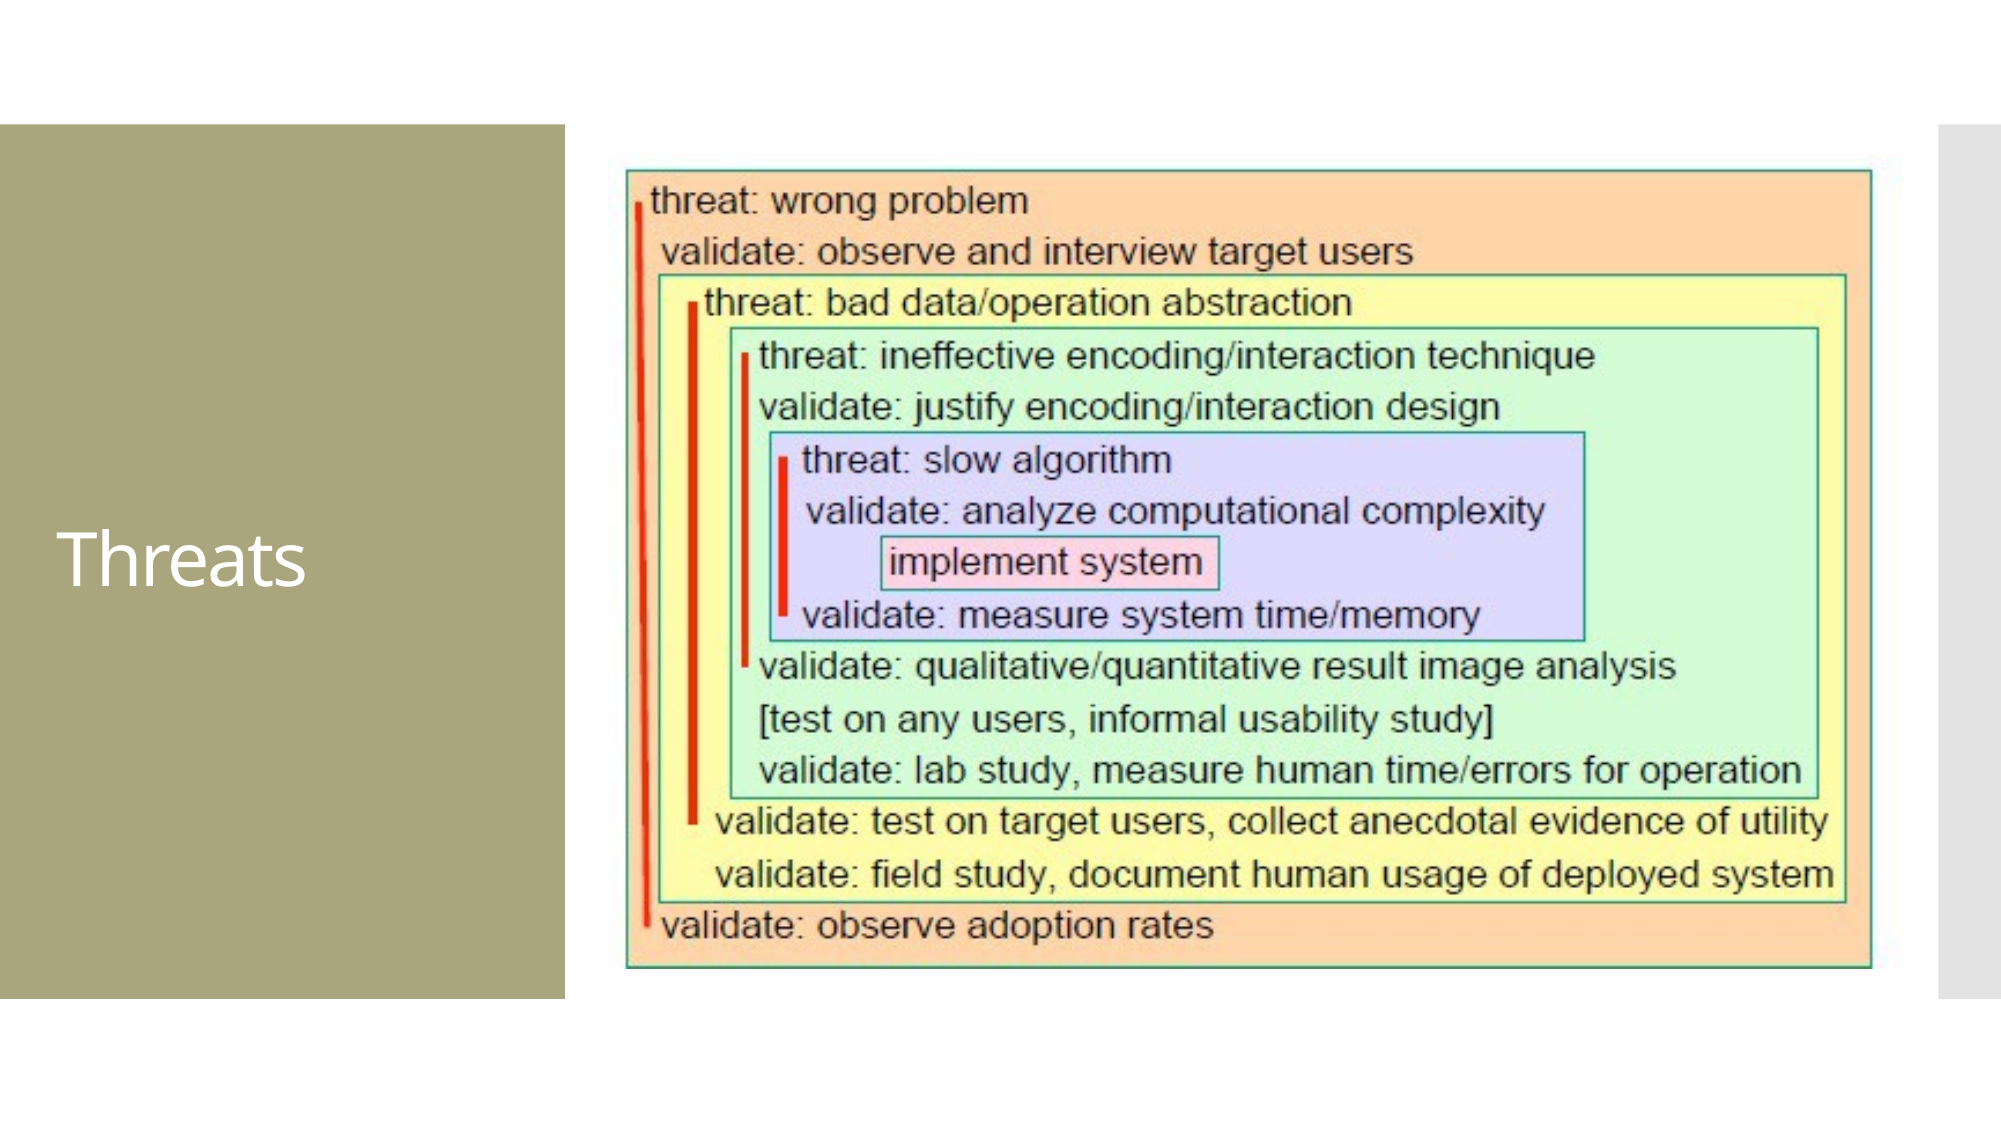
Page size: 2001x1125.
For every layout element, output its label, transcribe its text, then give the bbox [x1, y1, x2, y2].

text_box Threats [41, 184, 525, 940]
picture [608, 154, 1903, 969]
